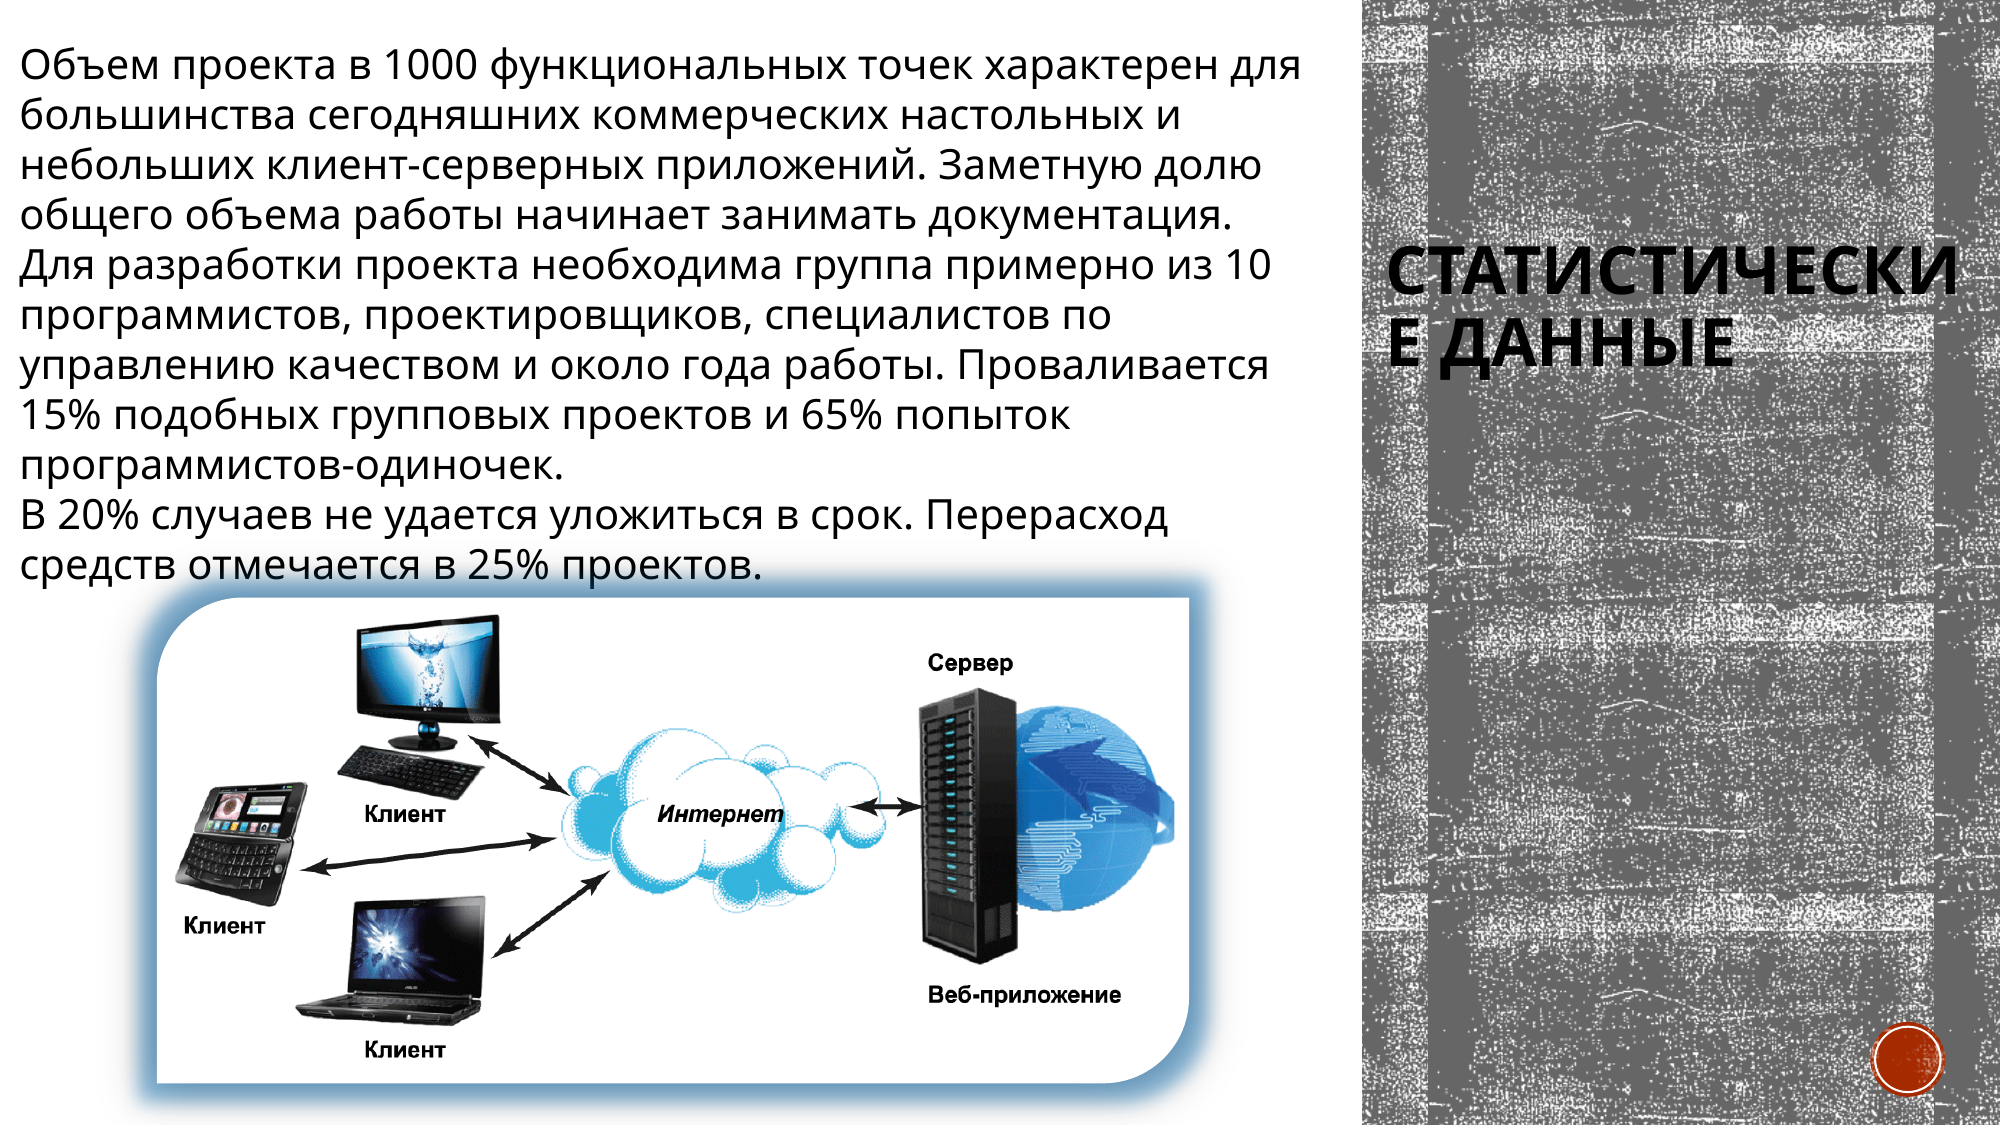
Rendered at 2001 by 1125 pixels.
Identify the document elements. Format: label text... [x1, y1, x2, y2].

text_box Объем проекта в 1000 функциональных точек характерен для большинства сегодняшних коммерческих настольных и небольших клиент-серверных приложений. Заметную долю общего объема работы начинает занимать документация. Для разработки проекта необходима группа примерно из 10 программистов, проектировщиков, специалистов по управлению качеством и около года работы. Проваливается 15% подобных групповых проектов и 65% попыток программистов-одиночек. В 20% случаев не удается уложиться в срок. Перерасход средств отмечается в 25% проектов. [4, 29, 1348, 595]
title статистические данные [1370, 112, 1996, 389]
picture [167, 608, 1182, 1075]
